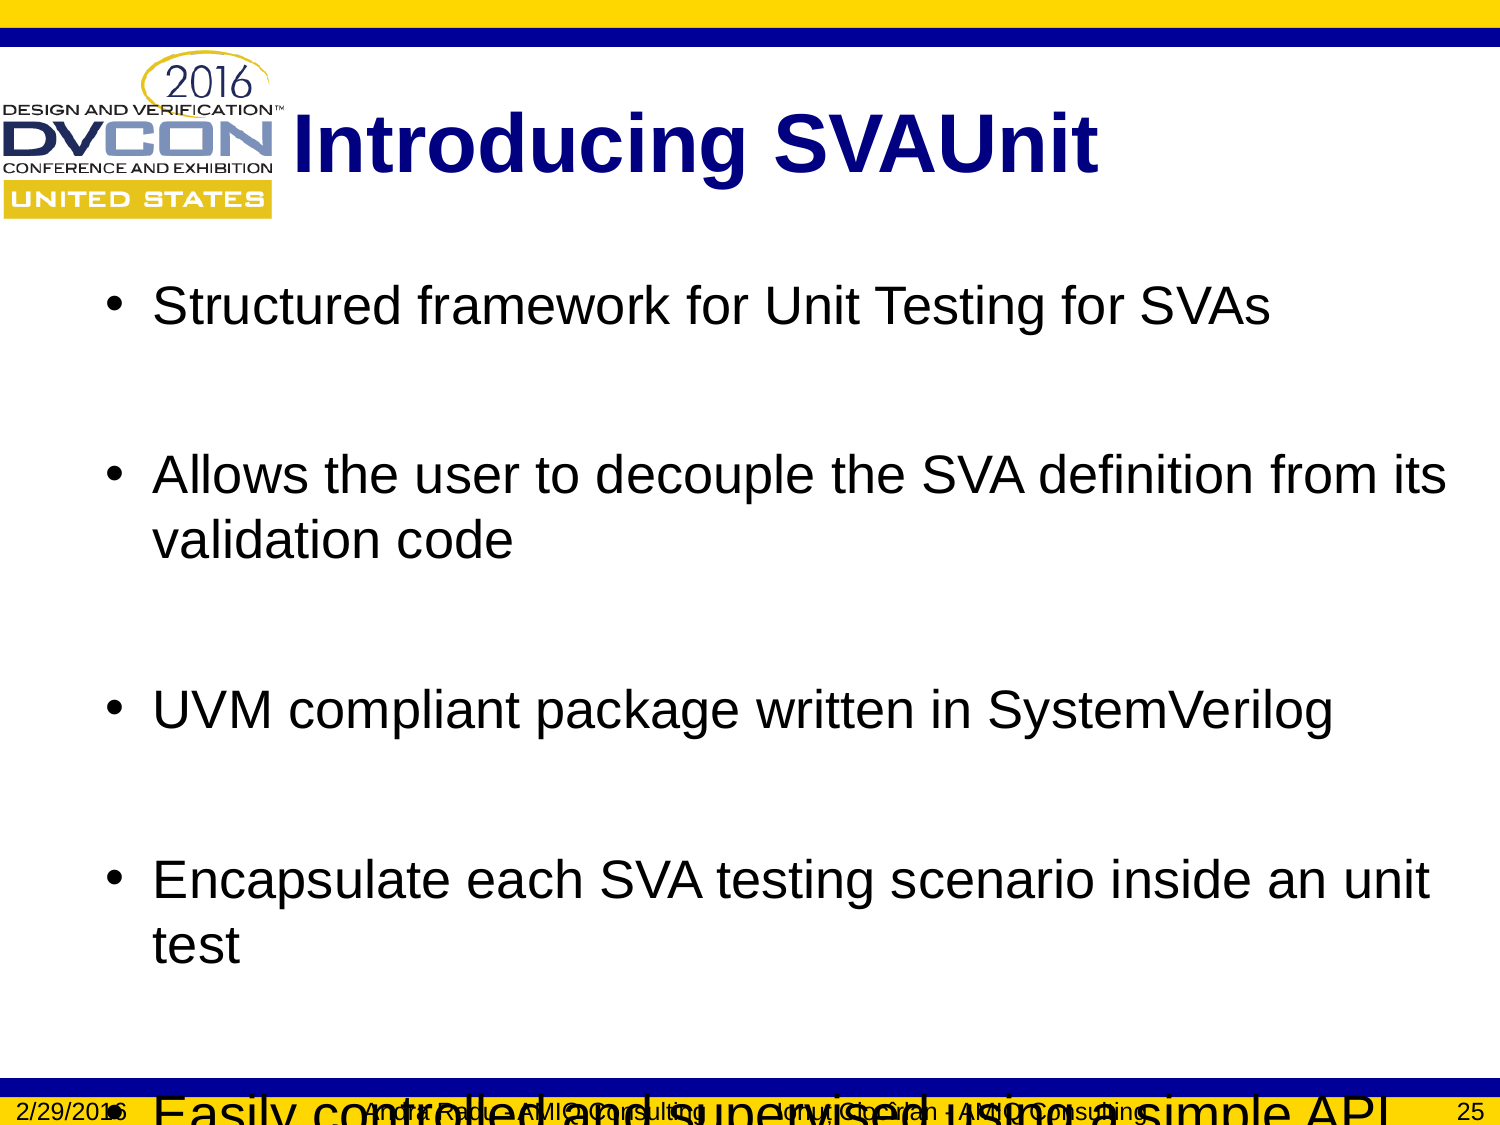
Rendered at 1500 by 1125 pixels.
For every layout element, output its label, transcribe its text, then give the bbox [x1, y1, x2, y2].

title Introducing SVAUnit [277, 45, 1478, 233]
footer Andra Radu - AMIQ Consulting Ionuț Ciocîrlan - AMIQ Consulting [187, 1097, 1325, 1124]
slide_number 25 [1350, 1097, 1500, 1124]
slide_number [0, 1097, 175, 1124]
list Structured framework for Unit Testing for SVAs Allows the user to decouple the SVA definition from its validation code UVM compliant package written in SystemVerilog Encapsulate each SVA testing scenario inside an unit test Easily controlled and supervised using a simple API [24, 262, 1475, 1063]
picture [0, 46, 277, 223]
